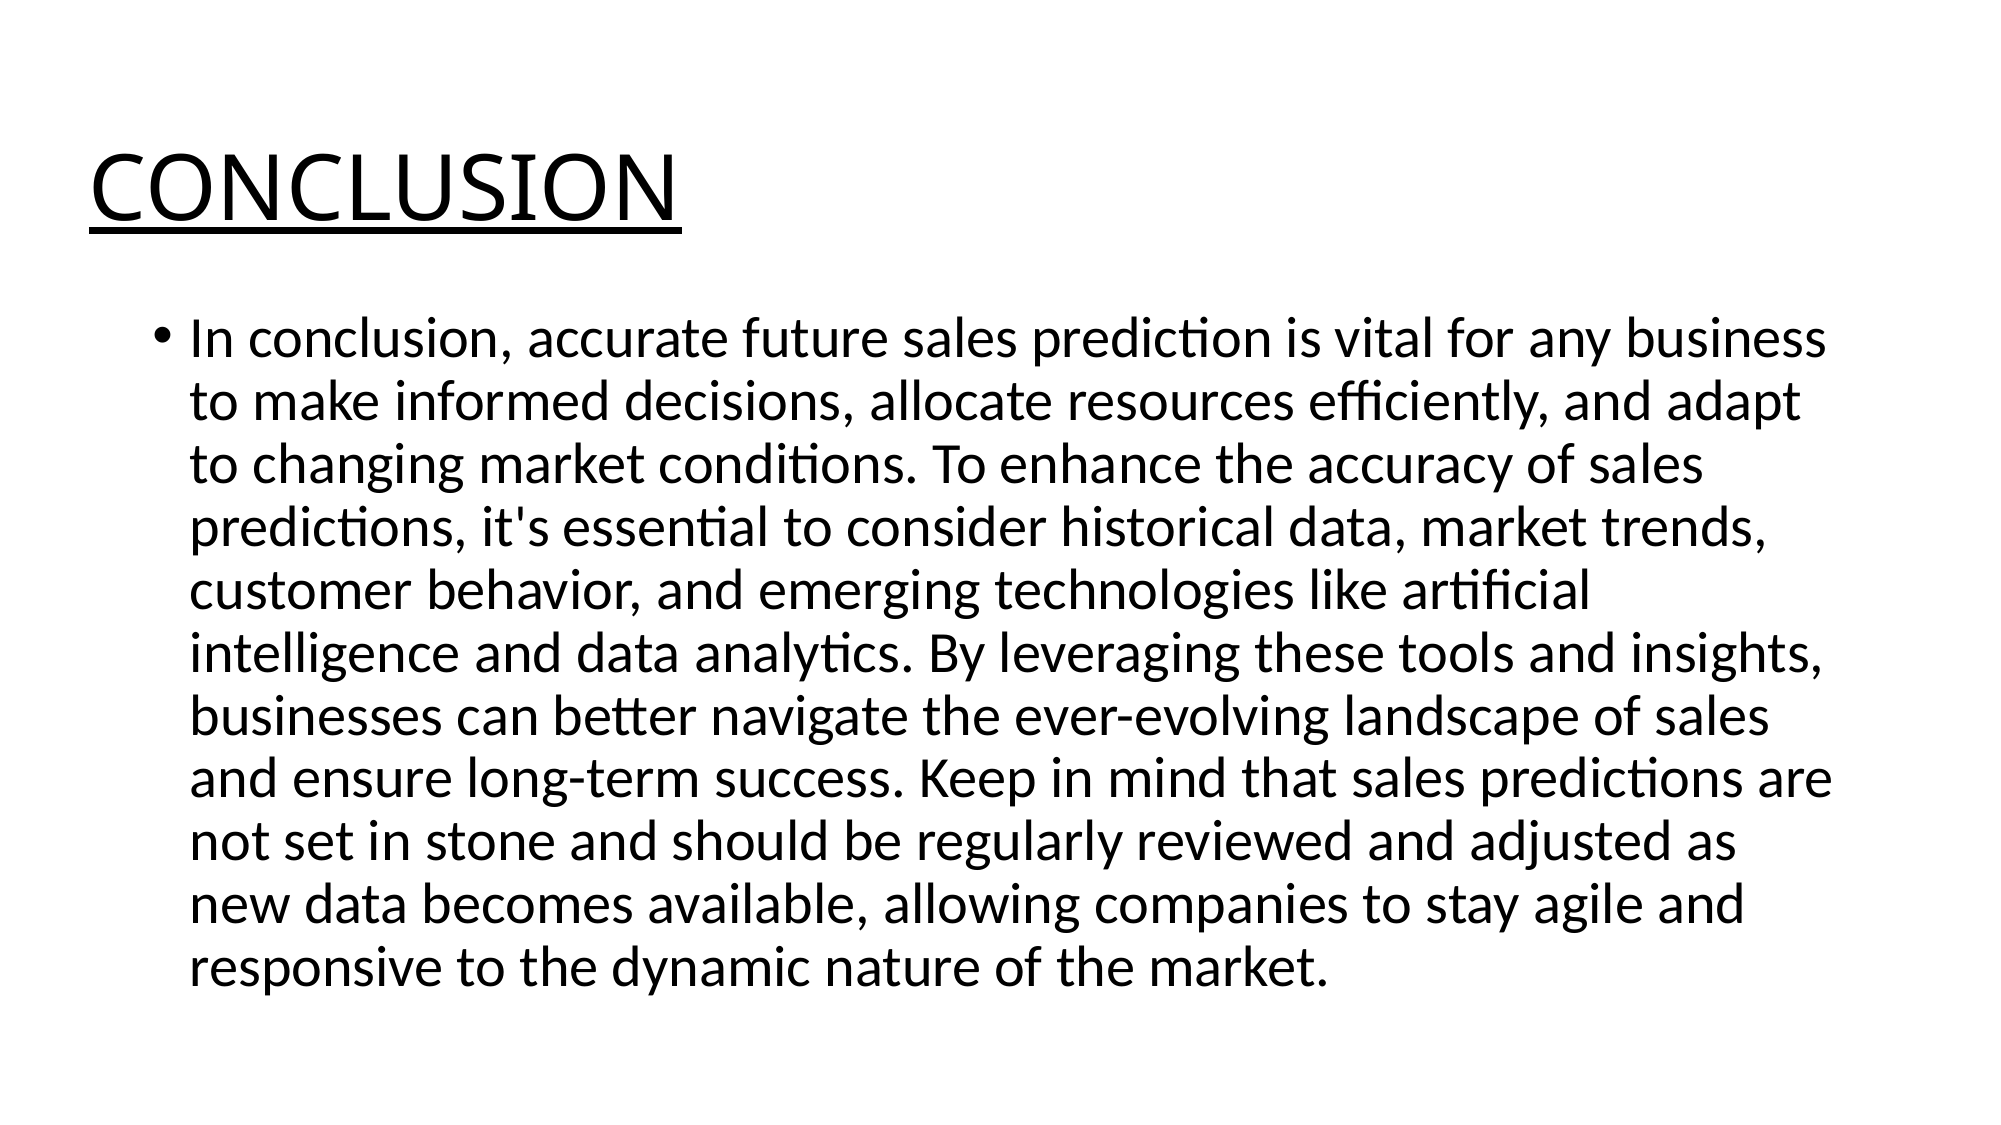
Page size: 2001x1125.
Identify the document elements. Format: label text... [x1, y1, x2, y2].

list In conclusion, accurate future sales prediction is vital for any business to make informed decisions, allocate resources efficiently, and adapt to changing market conditions. To enhance the accuracy of sales predictions, it's essential to consider historical data, market trends, customer behavior, and emerging technologies like artificial intelligence and data analytics. By leveraging these tools and insights, businesses can better navigate the ever-evolving landscape of sales and ensure long-term success. Keep in mind that sales predictions are not set in stone and should be regularly reviewed and adjusted as new data becomes available, allowing companies to stay agile and responsive to the dynamic nature of the market. [137, 299, 1863, 1014]
title CONCLUSION [73, 82, 1799, 300]
